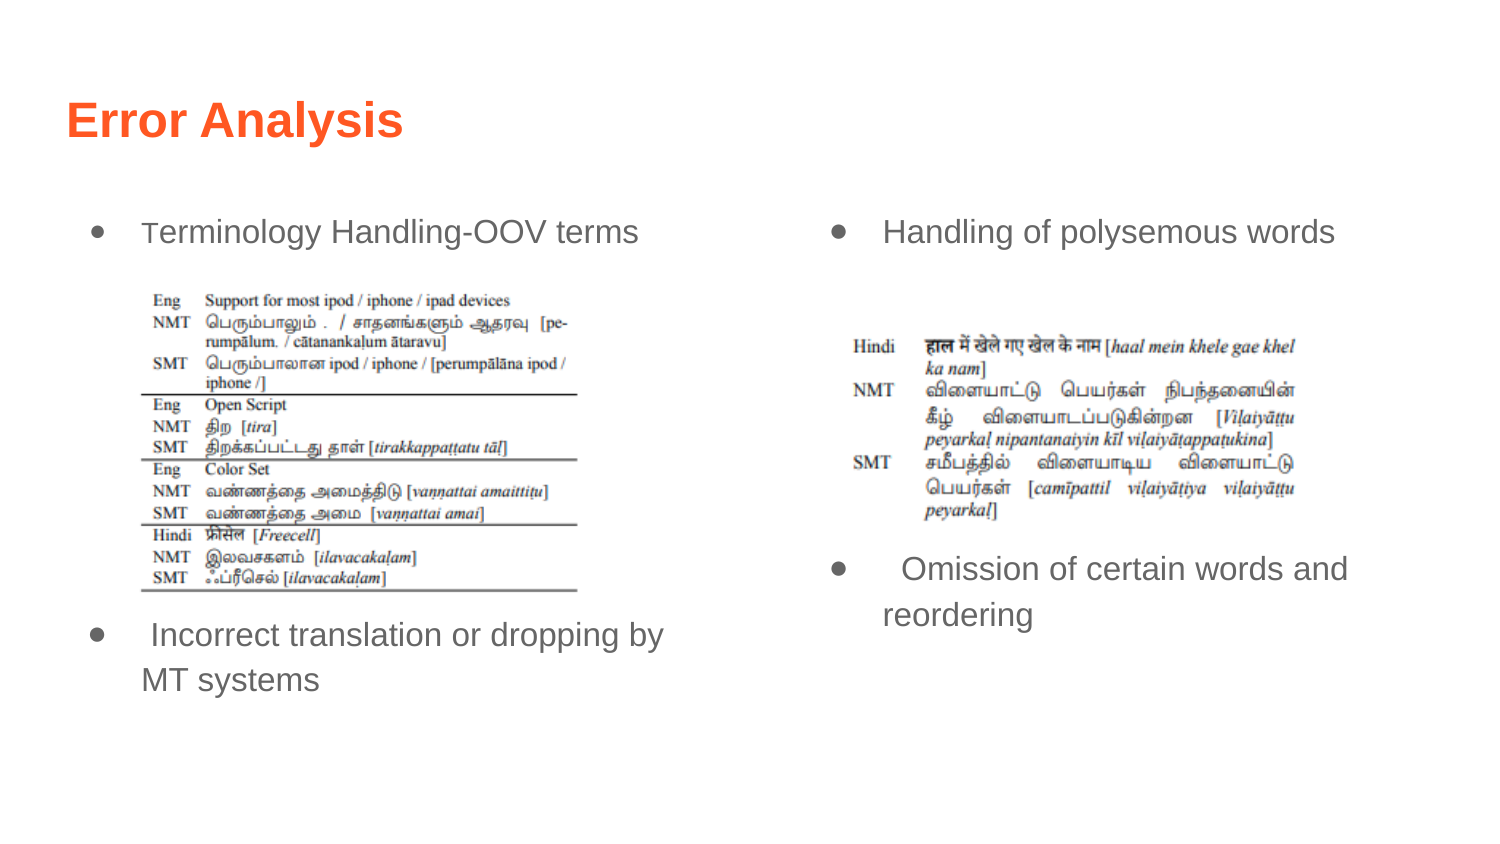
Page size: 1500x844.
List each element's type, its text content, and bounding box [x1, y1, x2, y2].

list Terminology Handling-OOV terms Incorrect translation or dropping by MT systems [51, 189, 708, 750]
list Handling of polysemous words Omission of certain words and reordering [792, 189, 1449, 750]
picture [846, 320, 1338, 538]
title Error Analysis [51, 72, 1449, 167]
picture [137, 287, 586, 598]
